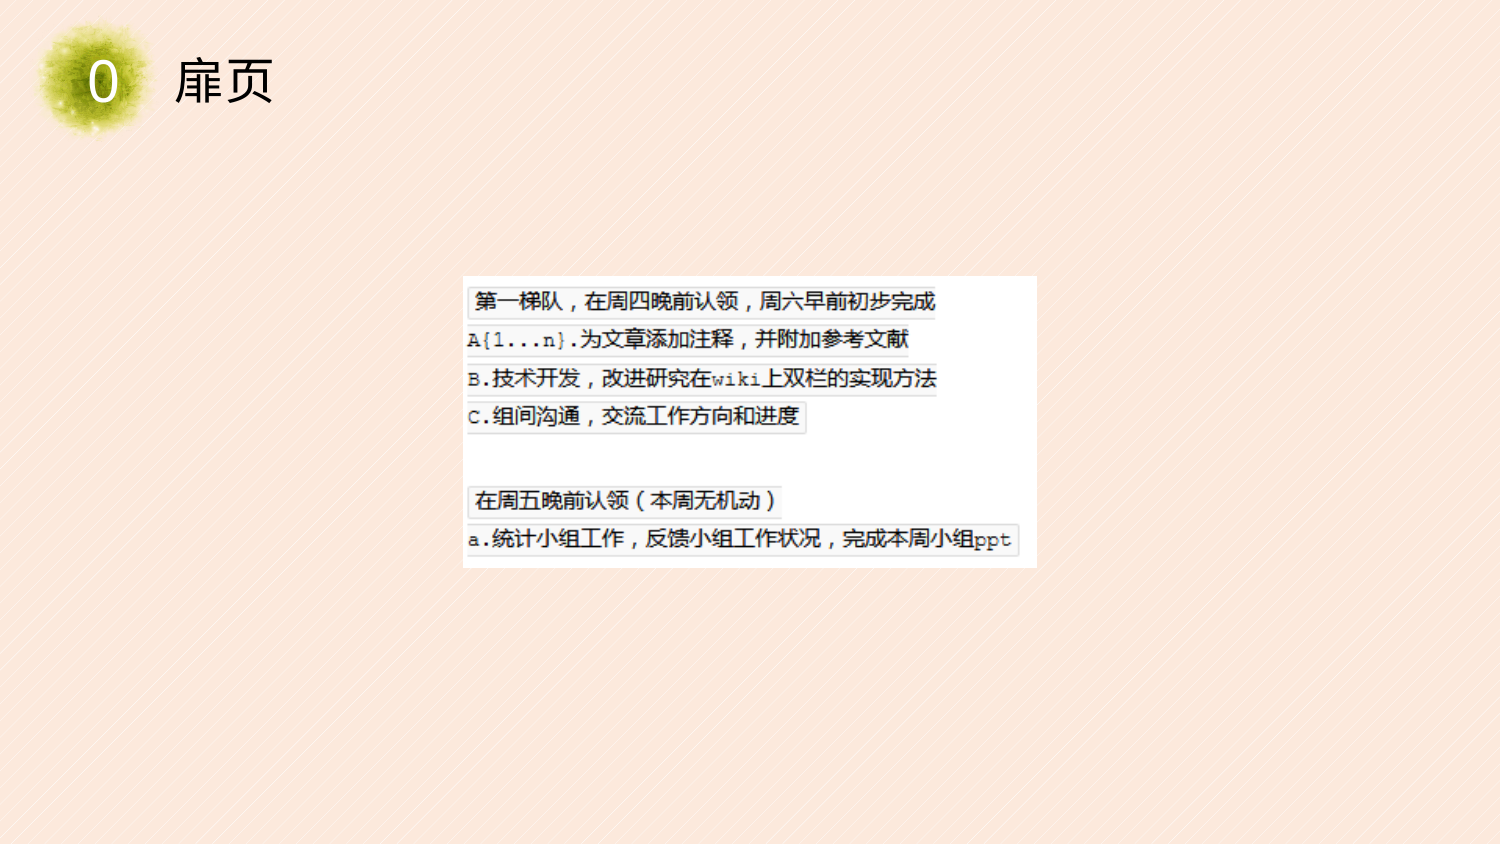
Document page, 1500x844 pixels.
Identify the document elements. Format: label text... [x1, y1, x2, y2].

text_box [27, 7, 165, 147]
text_box 扉页 [165, 42, 290, 118]
picture [463, 276, 1037, 568]
